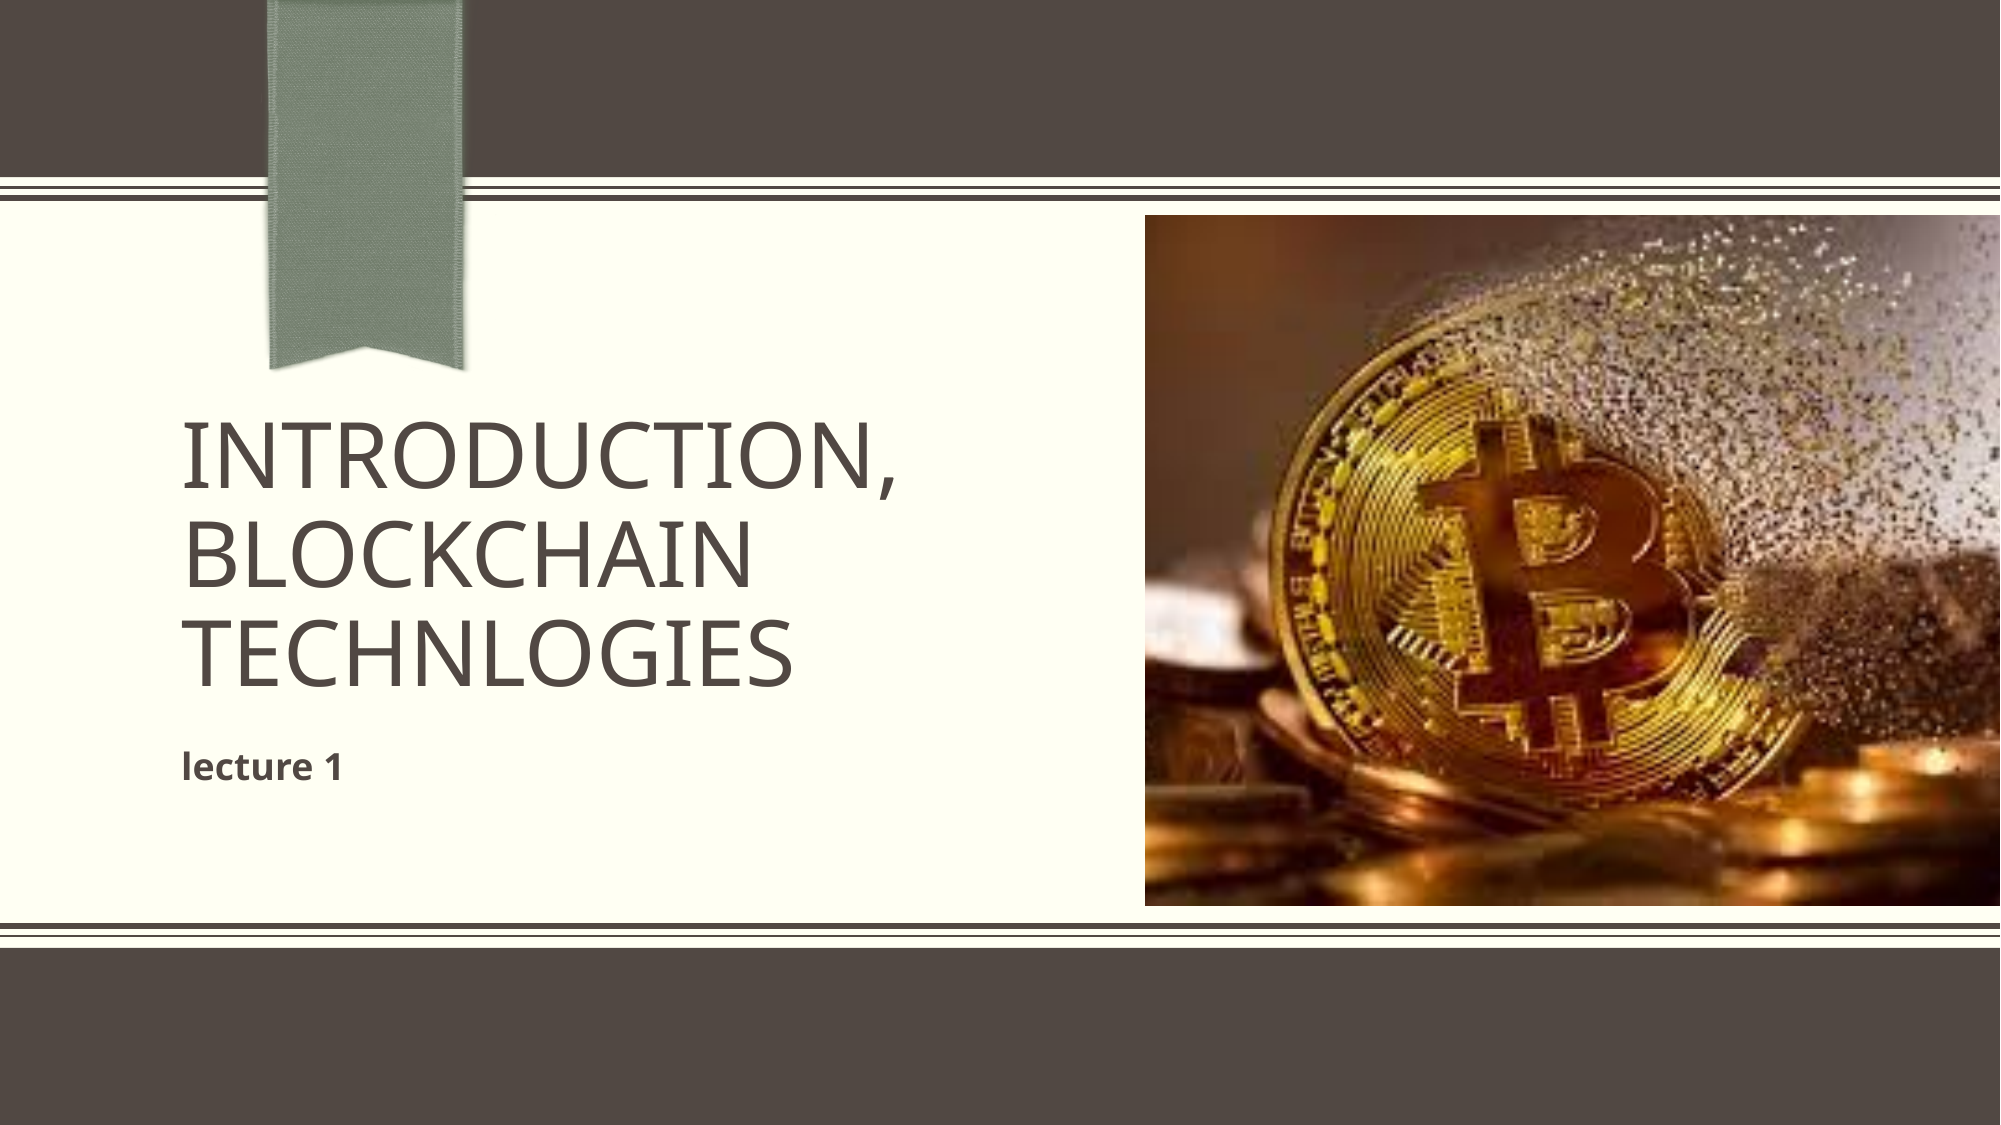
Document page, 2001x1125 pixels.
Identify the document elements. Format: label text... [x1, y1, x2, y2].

subtitle lecture 1 [181, 740, 1122, 897]
title INTRODUCTION, Blockchain TECHNLOGIES [181, 376, 1122, 740]
picture [1145, 214, 2000, 906]
